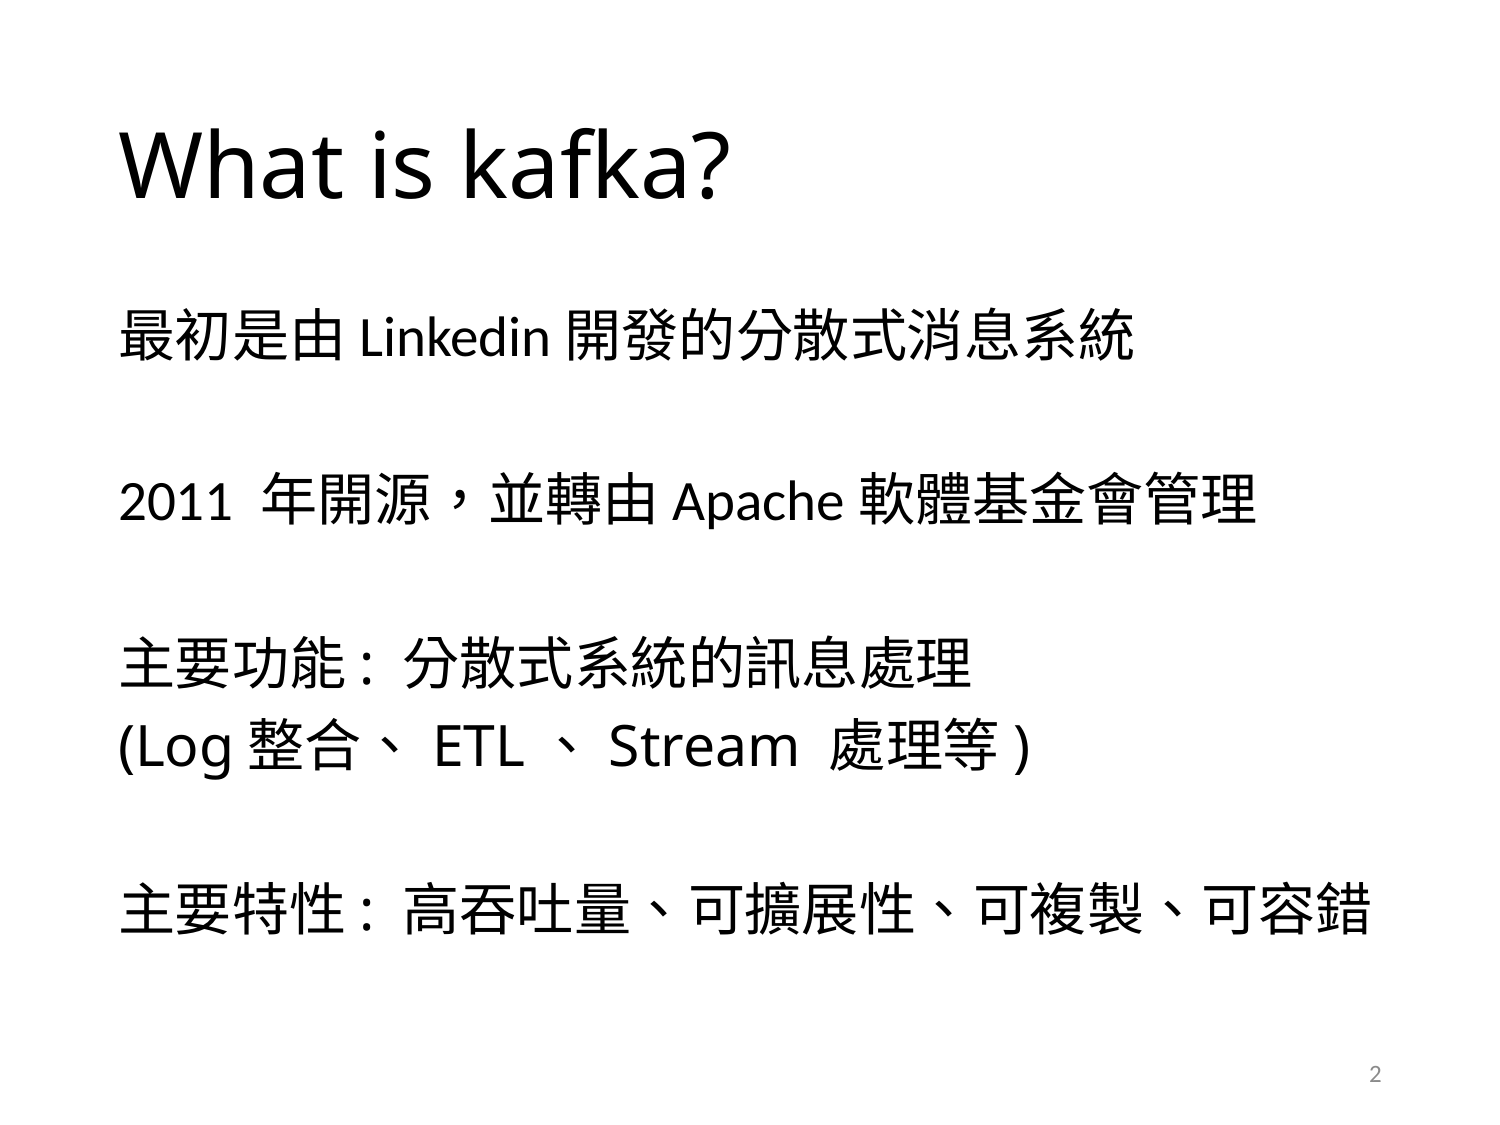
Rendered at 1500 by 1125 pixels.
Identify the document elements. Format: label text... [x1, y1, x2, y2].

title What is kafka? [103, 59, 1397, 278]
slide_number 2 [1059, 1042, 1397, 1103]
list 最初是由Linkedin開發的分散式消息系統 2011 年開源，並轉由Apache軟體基金會管理 主要功能: 分散式系統的訊息處理 (Log整合、ETL、Stream 處理等) 主要特性: 高吞吐量、可擴展性、可複製、可容錯 [103, 299, 1397, 1014]
